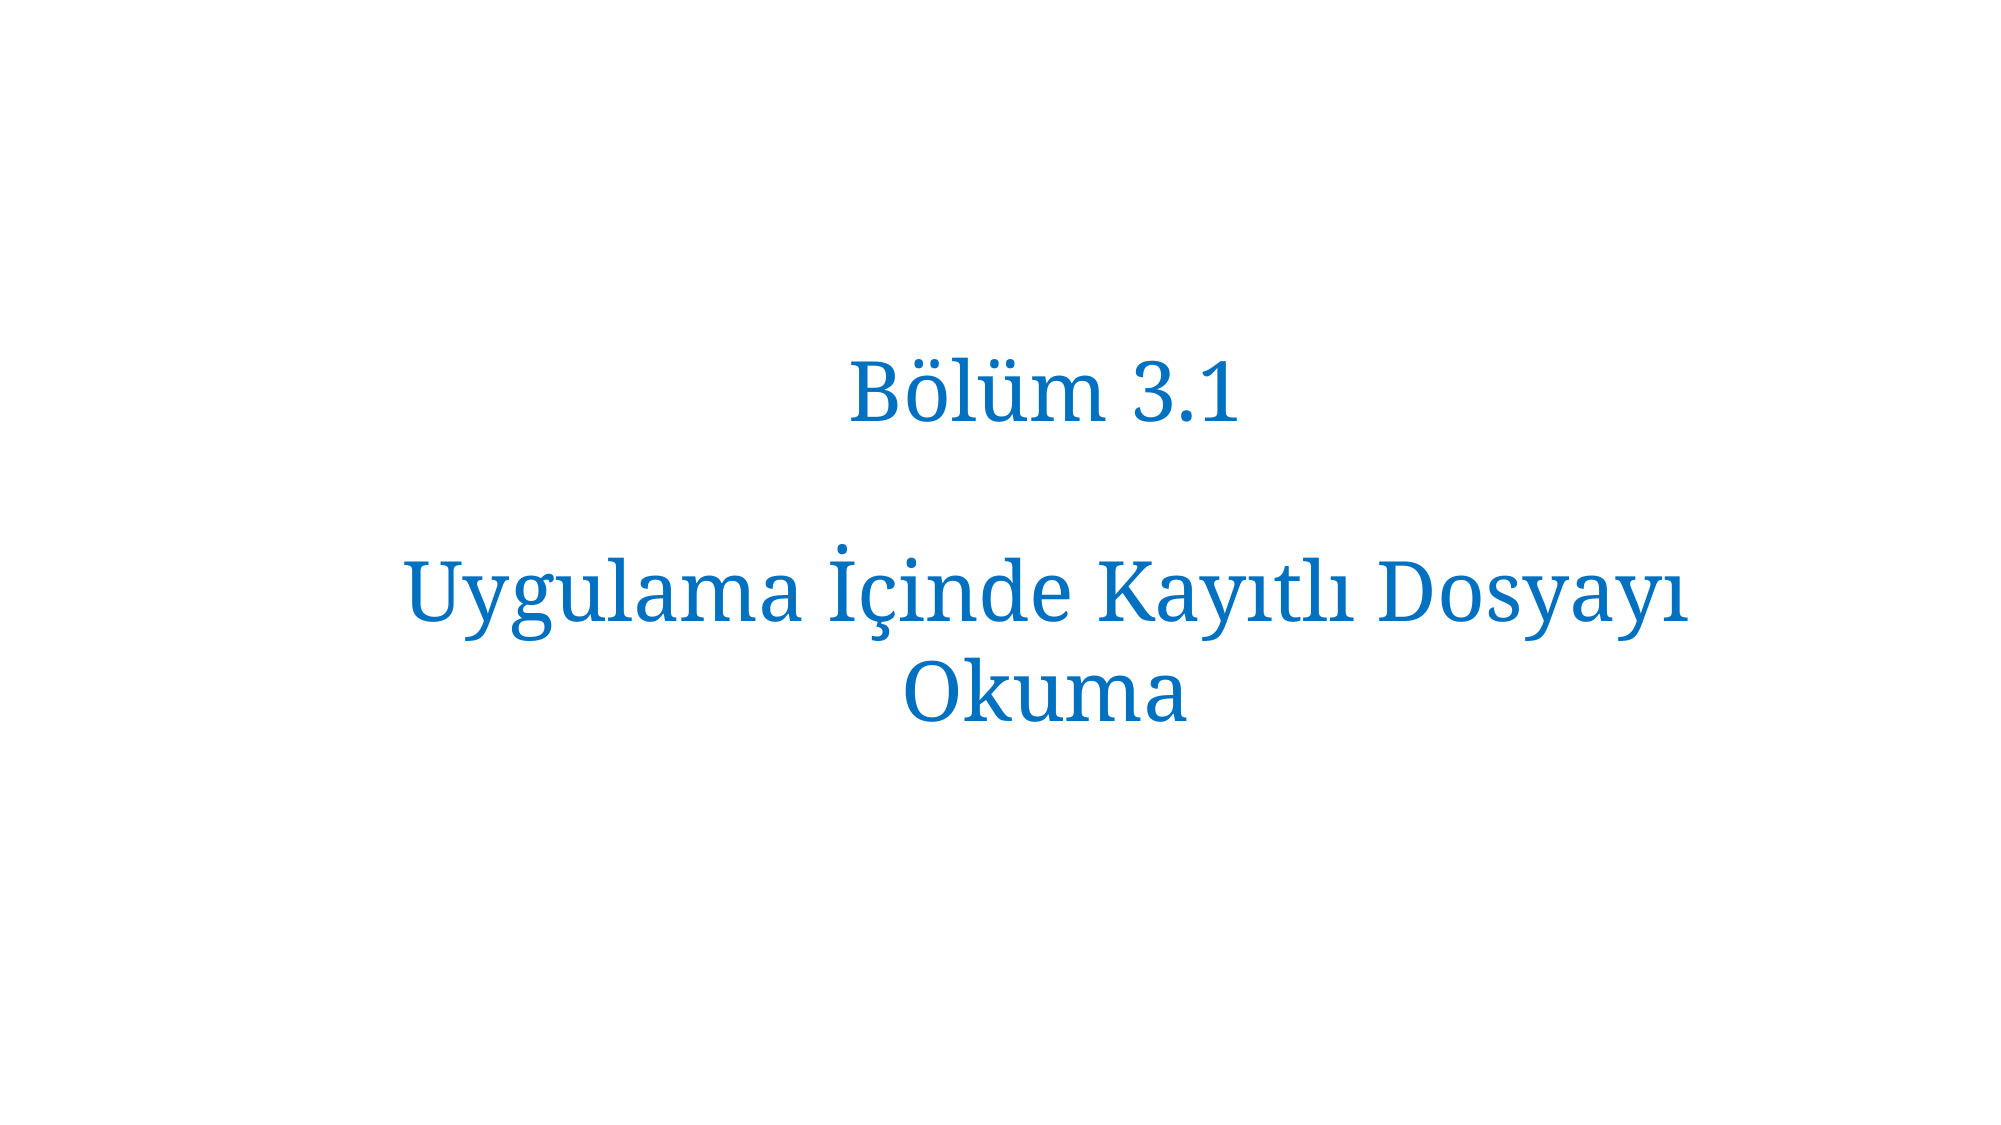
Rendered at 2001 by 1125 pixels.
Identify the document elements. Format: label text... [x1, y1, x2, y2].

text_box Bölüm 3.1 Uygulama İçinde Kayıtlı Dosyayı Okuma [355, 330, 1737, 746]
